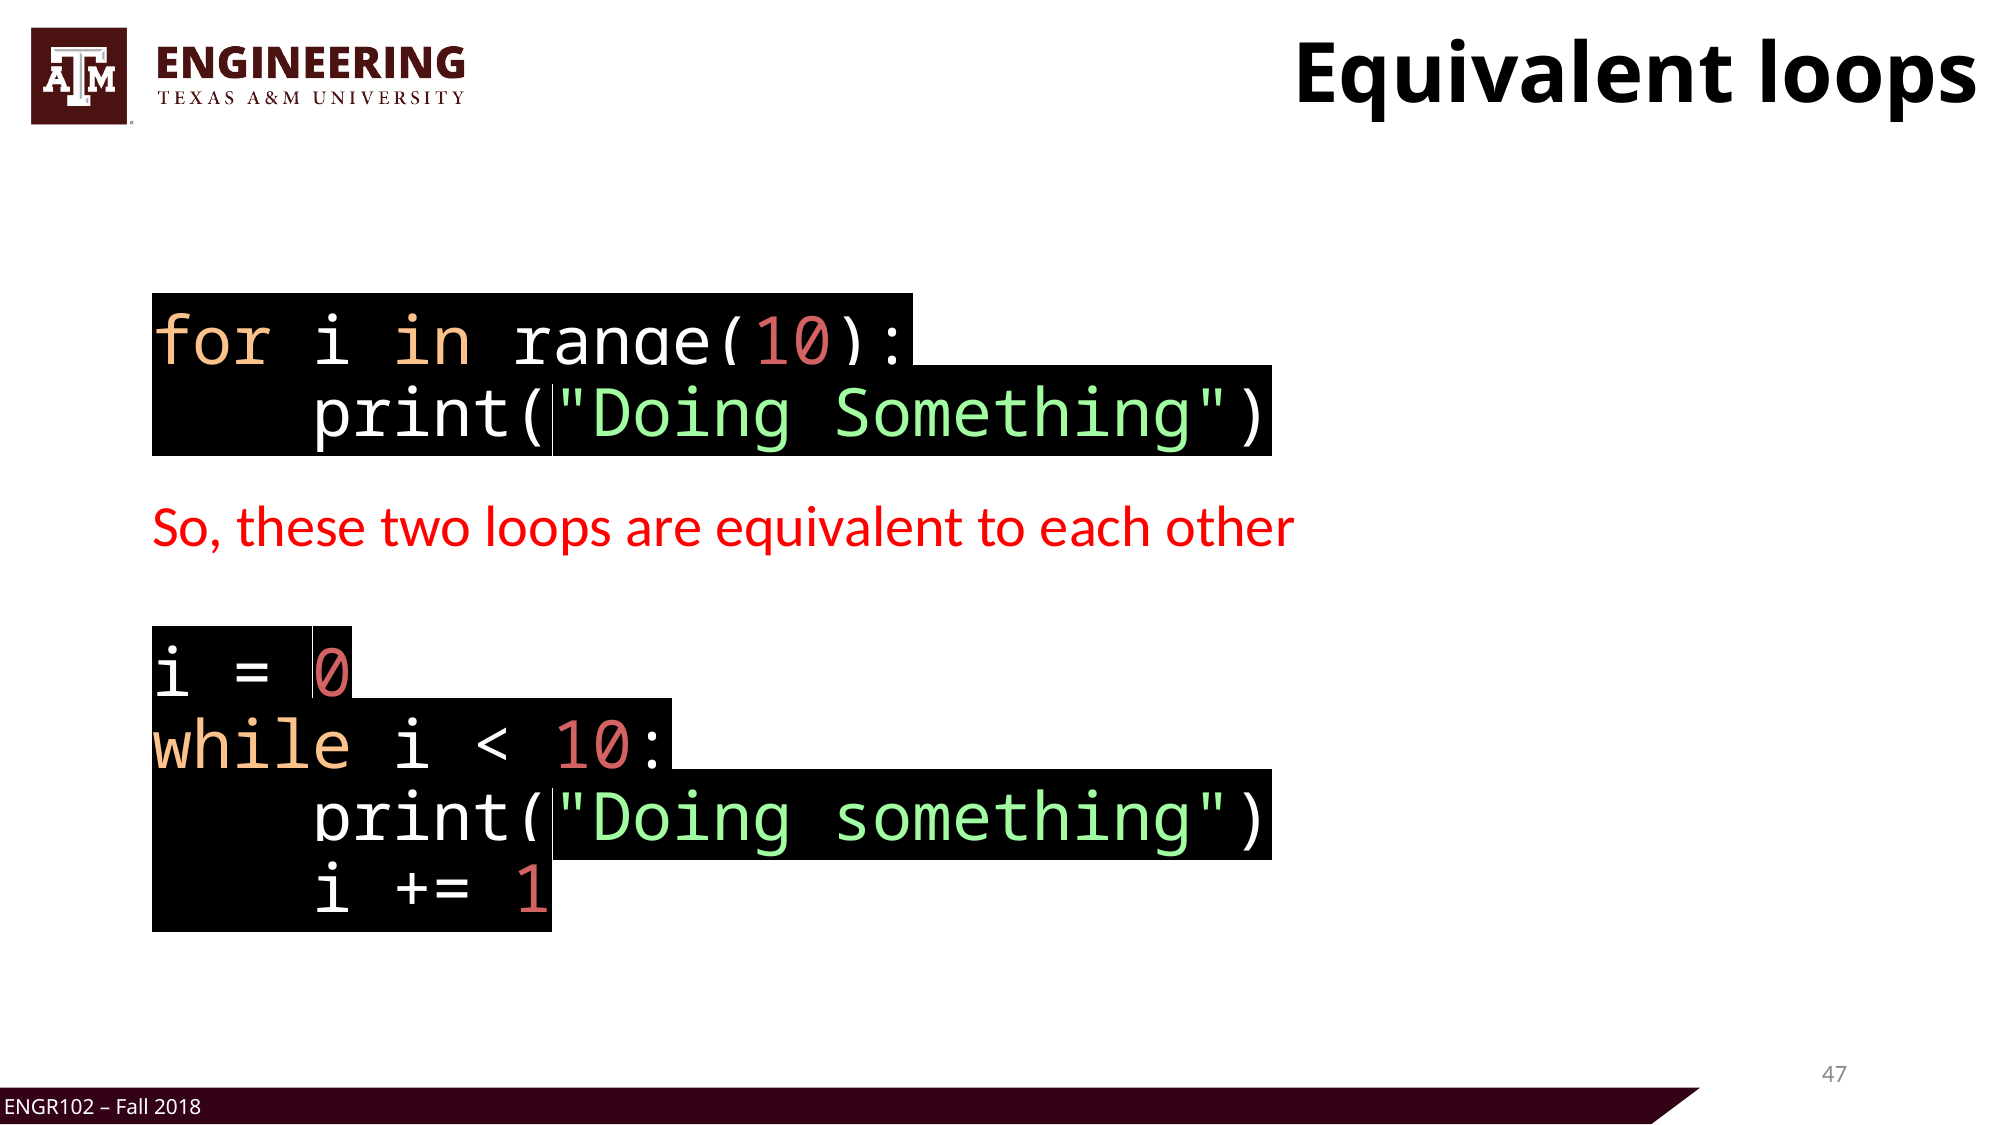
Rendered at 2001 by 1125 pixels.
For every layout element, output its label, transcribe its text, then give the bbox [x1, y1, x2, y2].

slide_number 47 [1412, 1042, 1863, 1103]
list for i in range(10): print("Doing Something") i = 0 while i < 10: print("Doing something") i += 1 [137, 299, 1863, 1014]
text_box So, these two loops are equivalent to each other [137, 480, 1343, 566]
title Equivalent loops [895, 0, 1995, 151]
picture [24, 21, 474, 130]
